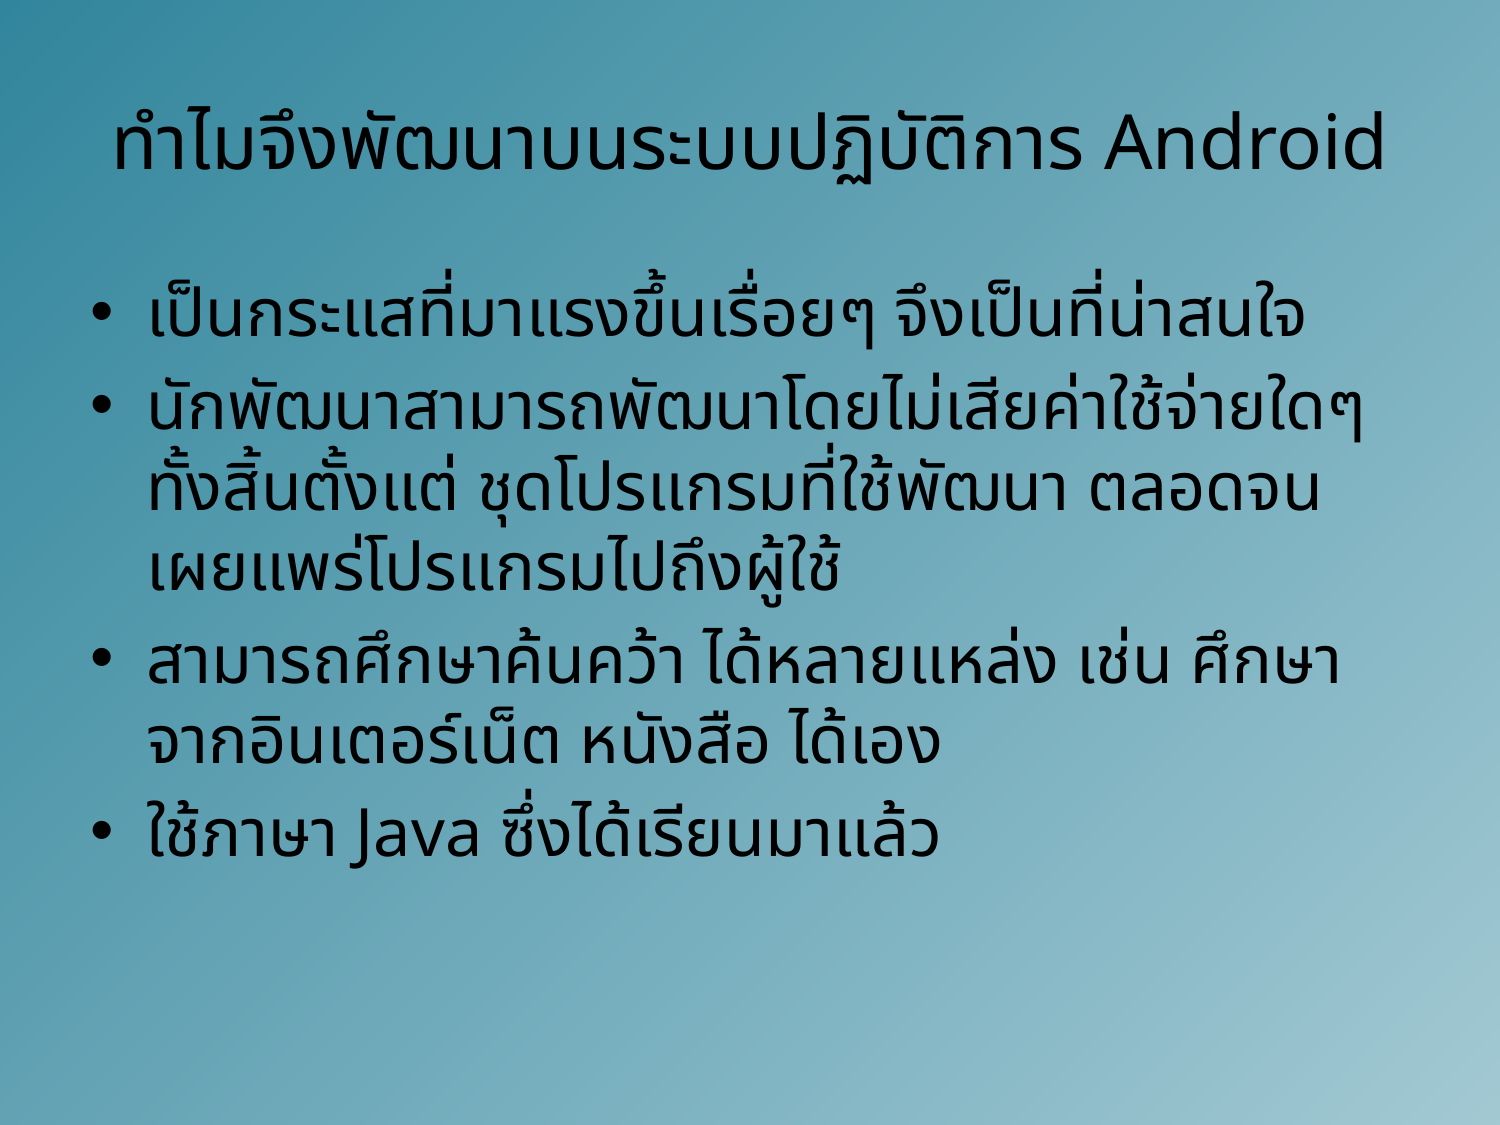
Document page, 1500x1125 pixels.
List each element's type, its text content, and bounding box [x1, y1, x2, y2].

title ทำไมจึงพัฒนาบนระบบปฏิบัติการ Android [75, 45, 1425, 233]
list เป็นกระแสที่มาแรงขึ้นเรื่อยๆ จึงเป็นที่น่าสนใจ นักพัฒนาสามารถพัฒนาโดยไม่เสียค่าใช้จ่ายใดๆทั้งสิ้นตั้งแต่ ชุดโปรแกรมที่ใช้พัฒนา ตลอดจนเผยแพร่โปรแกรมไปถึงผู้ใช้ สามารถศึกษาค้นคว้า ได้หลายแหล่ง เช่น ศึกษาจากอินเตอร์เน็ต หนังสือ ได้เอง ใช้ภาษา Java ซึ่งได้เรียนมาแล้ว [75, 262, 1425, 1005]
